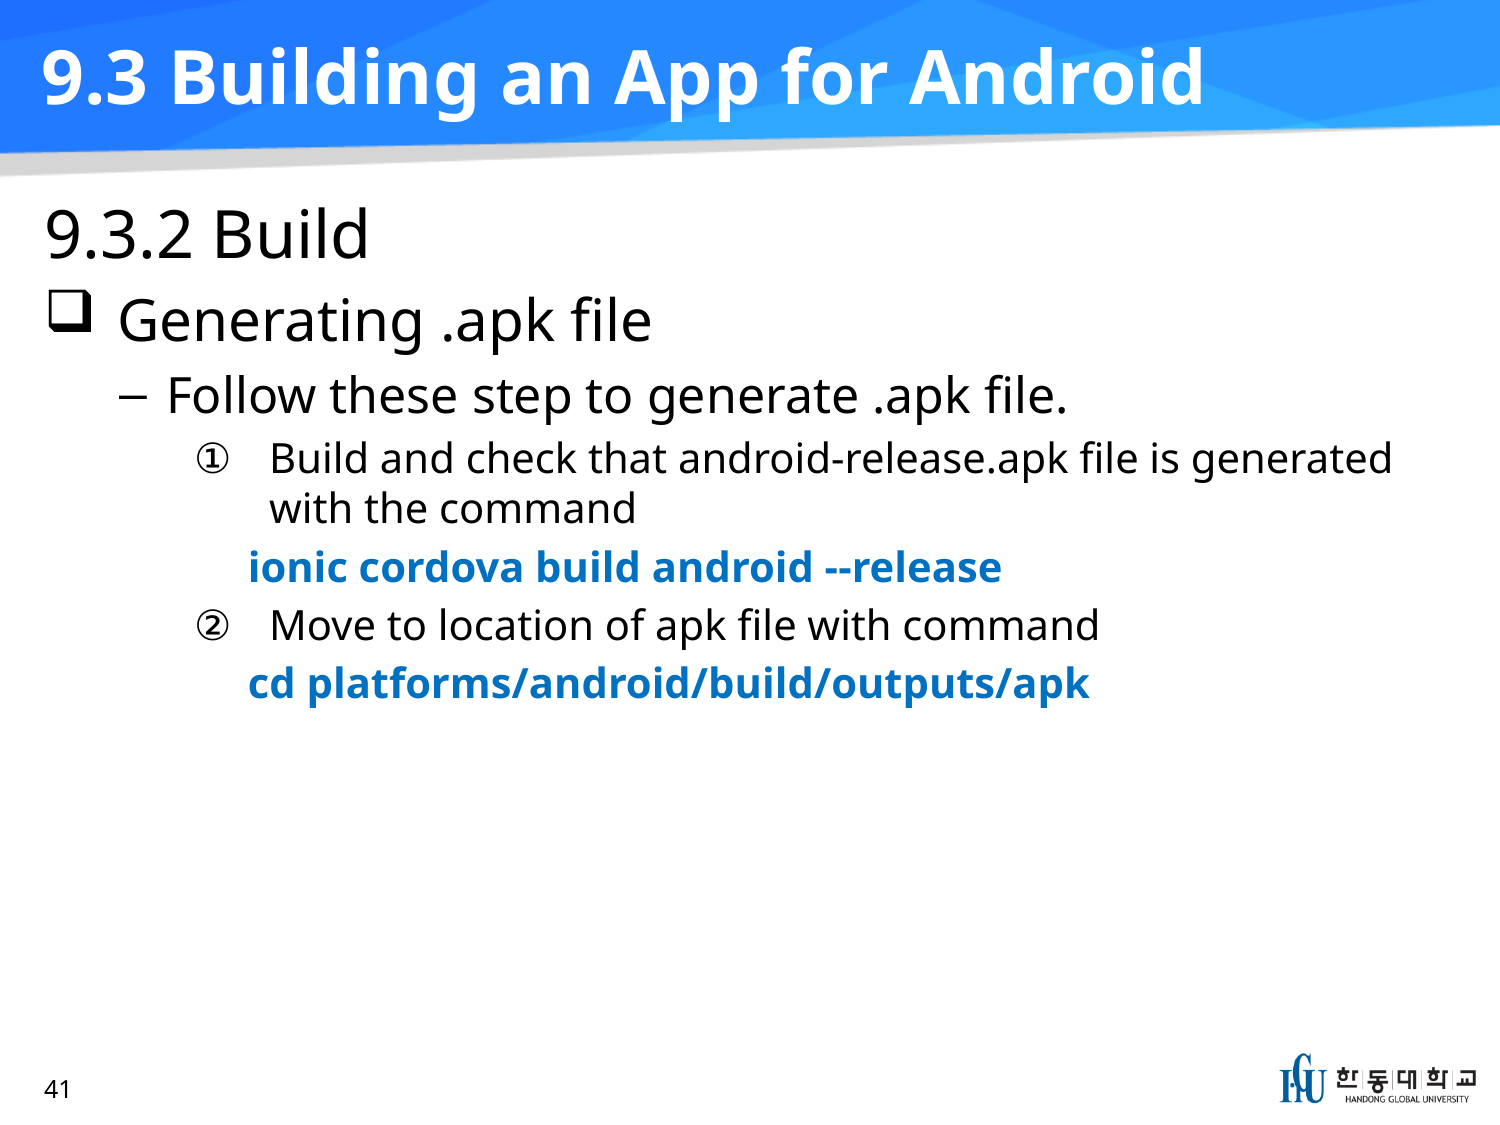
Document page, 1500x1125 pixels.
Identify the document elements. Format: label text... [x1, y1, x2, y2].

picture [0, 0, 1500, 1125]
slide_number 41 [29, 1066, 148, 1106]
title 9.3 Building an App for Android [41, 2, 1471, 147]
list 9.3.2 Build Generating .apk file Follow these step to generate .apk file. Build and check that android-release.apk file is generated with the command ionic cordova build android --release Move to location of apk file with command cd platforms/android/build/outputs/apk [29, 184, 1471, 1024]
